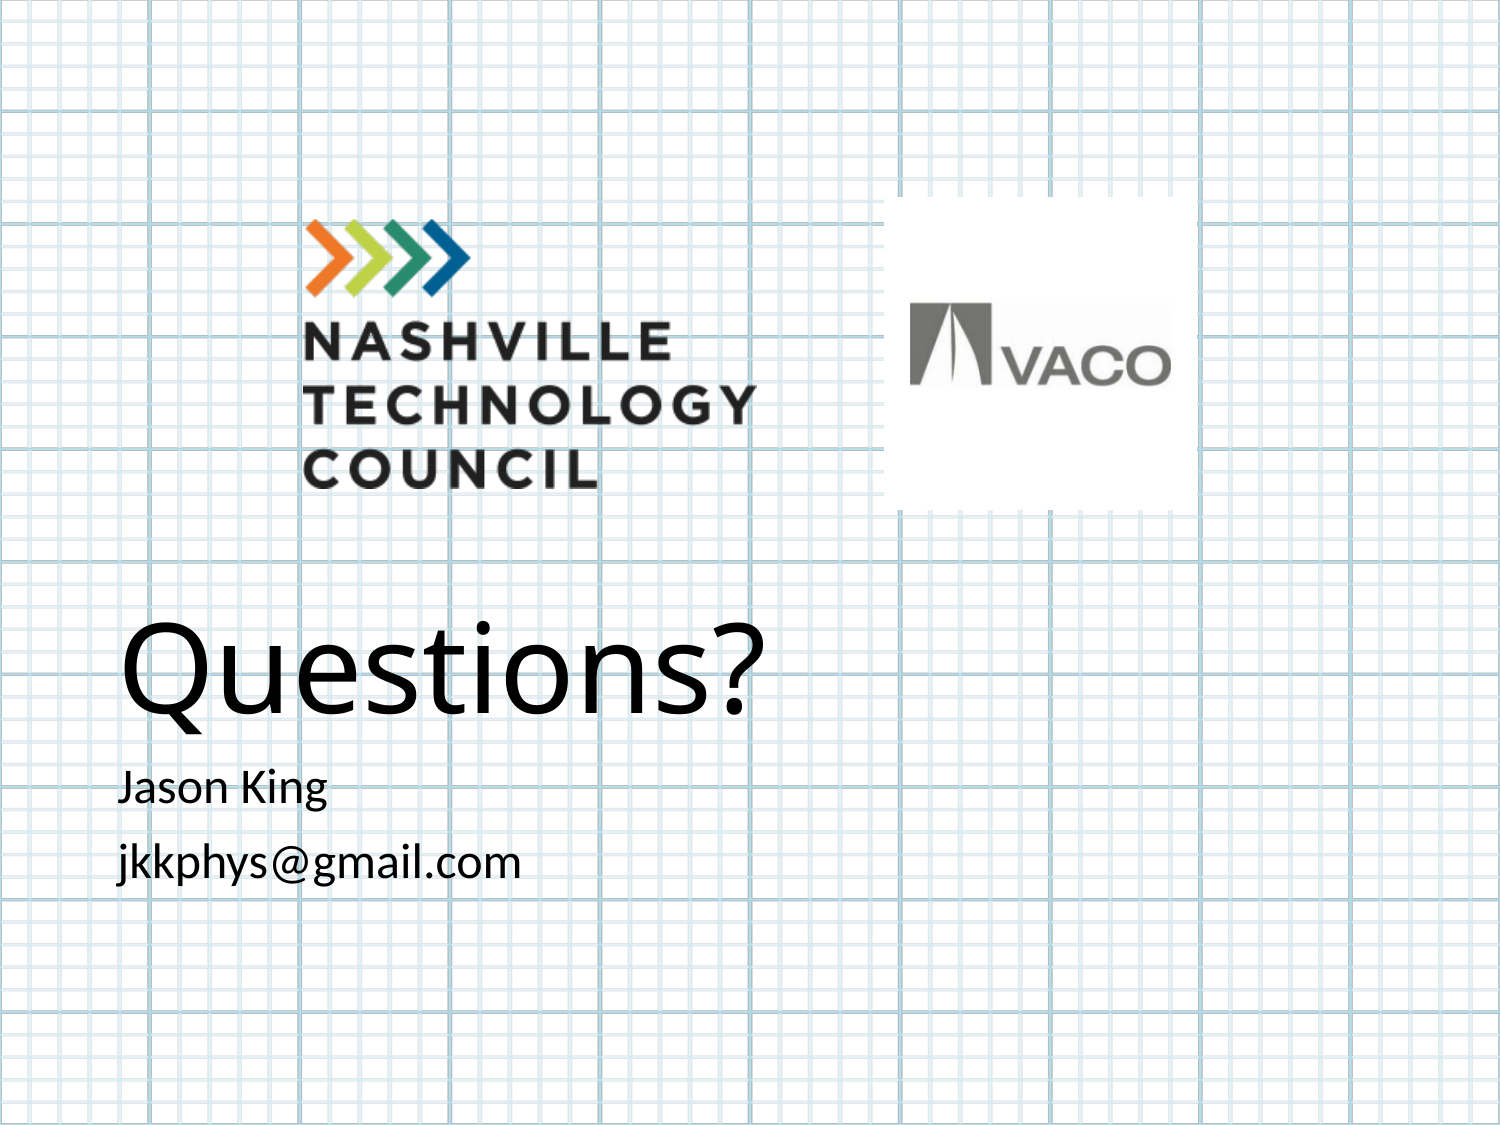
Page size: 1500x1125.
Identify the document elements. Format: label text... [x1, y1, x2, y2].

title Questions? [102, 280, 1397, 749]
list Jason King jkkphys@gmail.com [102, 752, 1397, 999]
picture [0, 0, 1500, 1125]
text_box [302, 197, 1197, 510]
